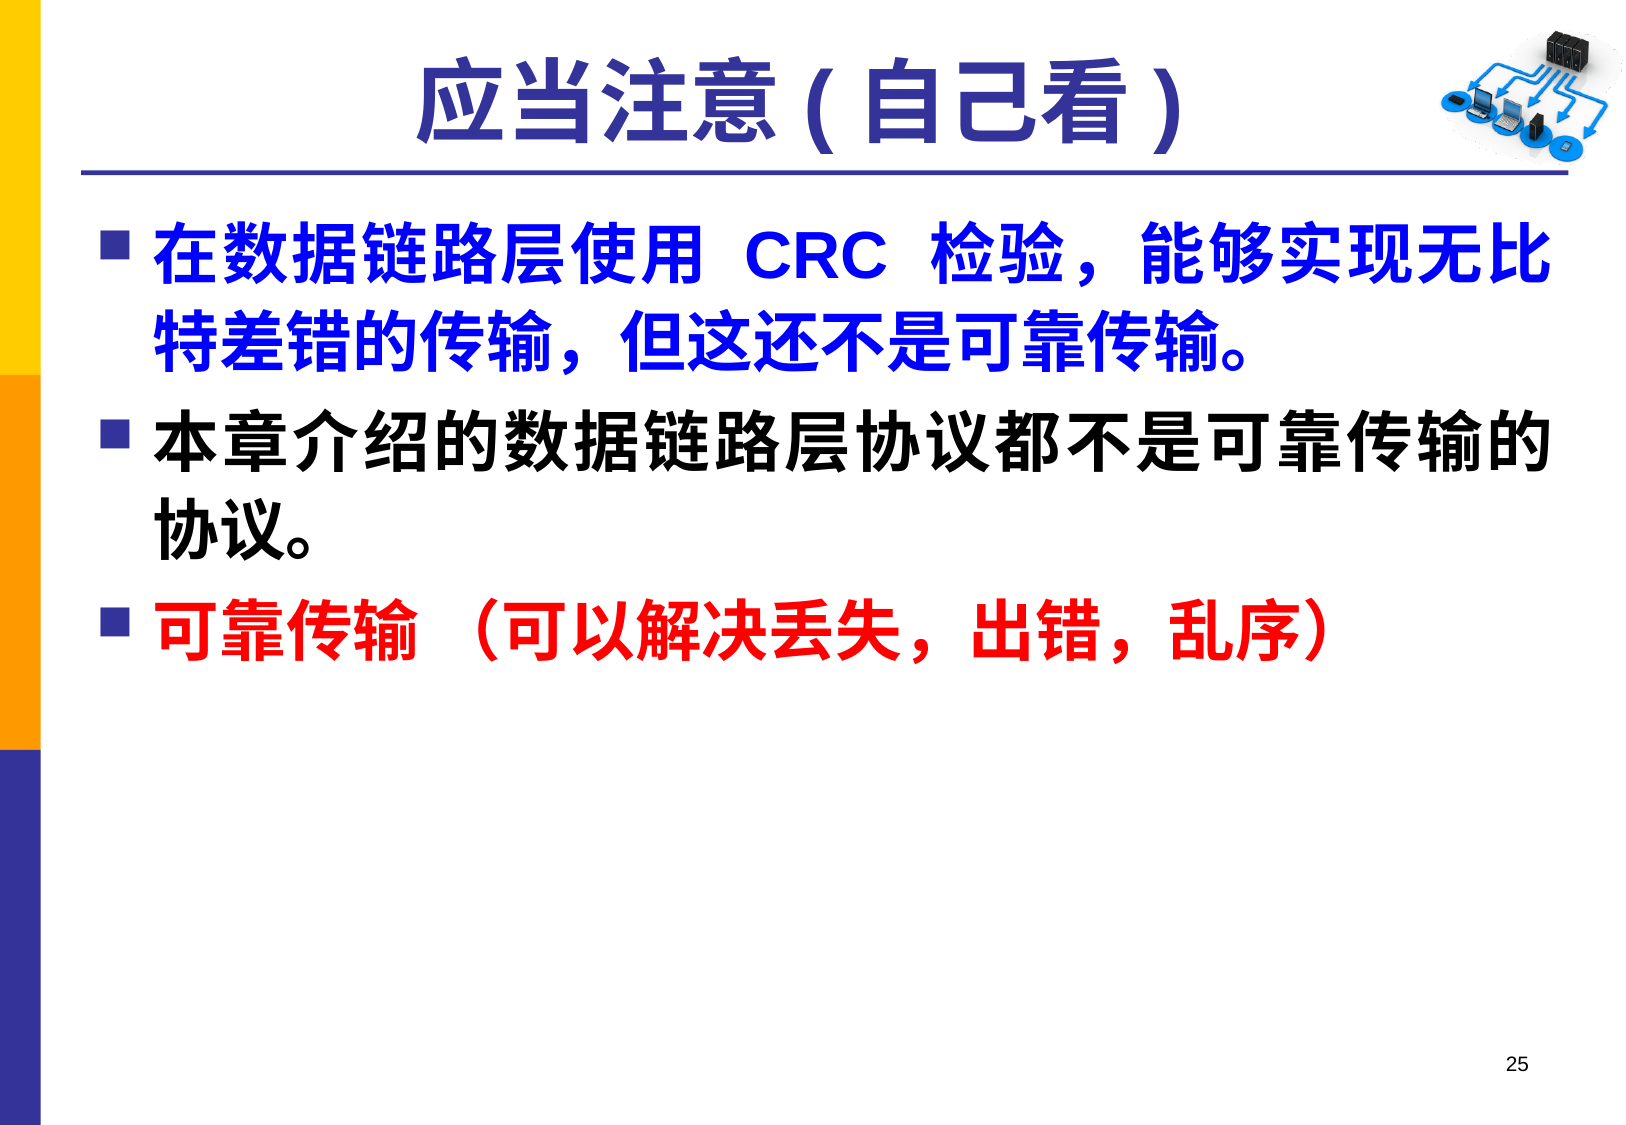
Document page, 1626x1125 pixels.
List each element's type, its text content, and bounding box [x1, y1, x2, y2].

slide_number 25 [1164, 1042, 1544, 1118]
list 在数据链路层使用 CRC 检验，能够实现无比特差错的传输，但这还不是可靠传输。 本章介绍的数据链路层协议都不是可靠传输的协议。 可靠传输 （可以解决丢失，出错，乱序） [81, 196, 1569, 1006]
title 应当注意(自己看) [81, 30, 1569, 161]
picture [1438, 30, 1624, 165]
